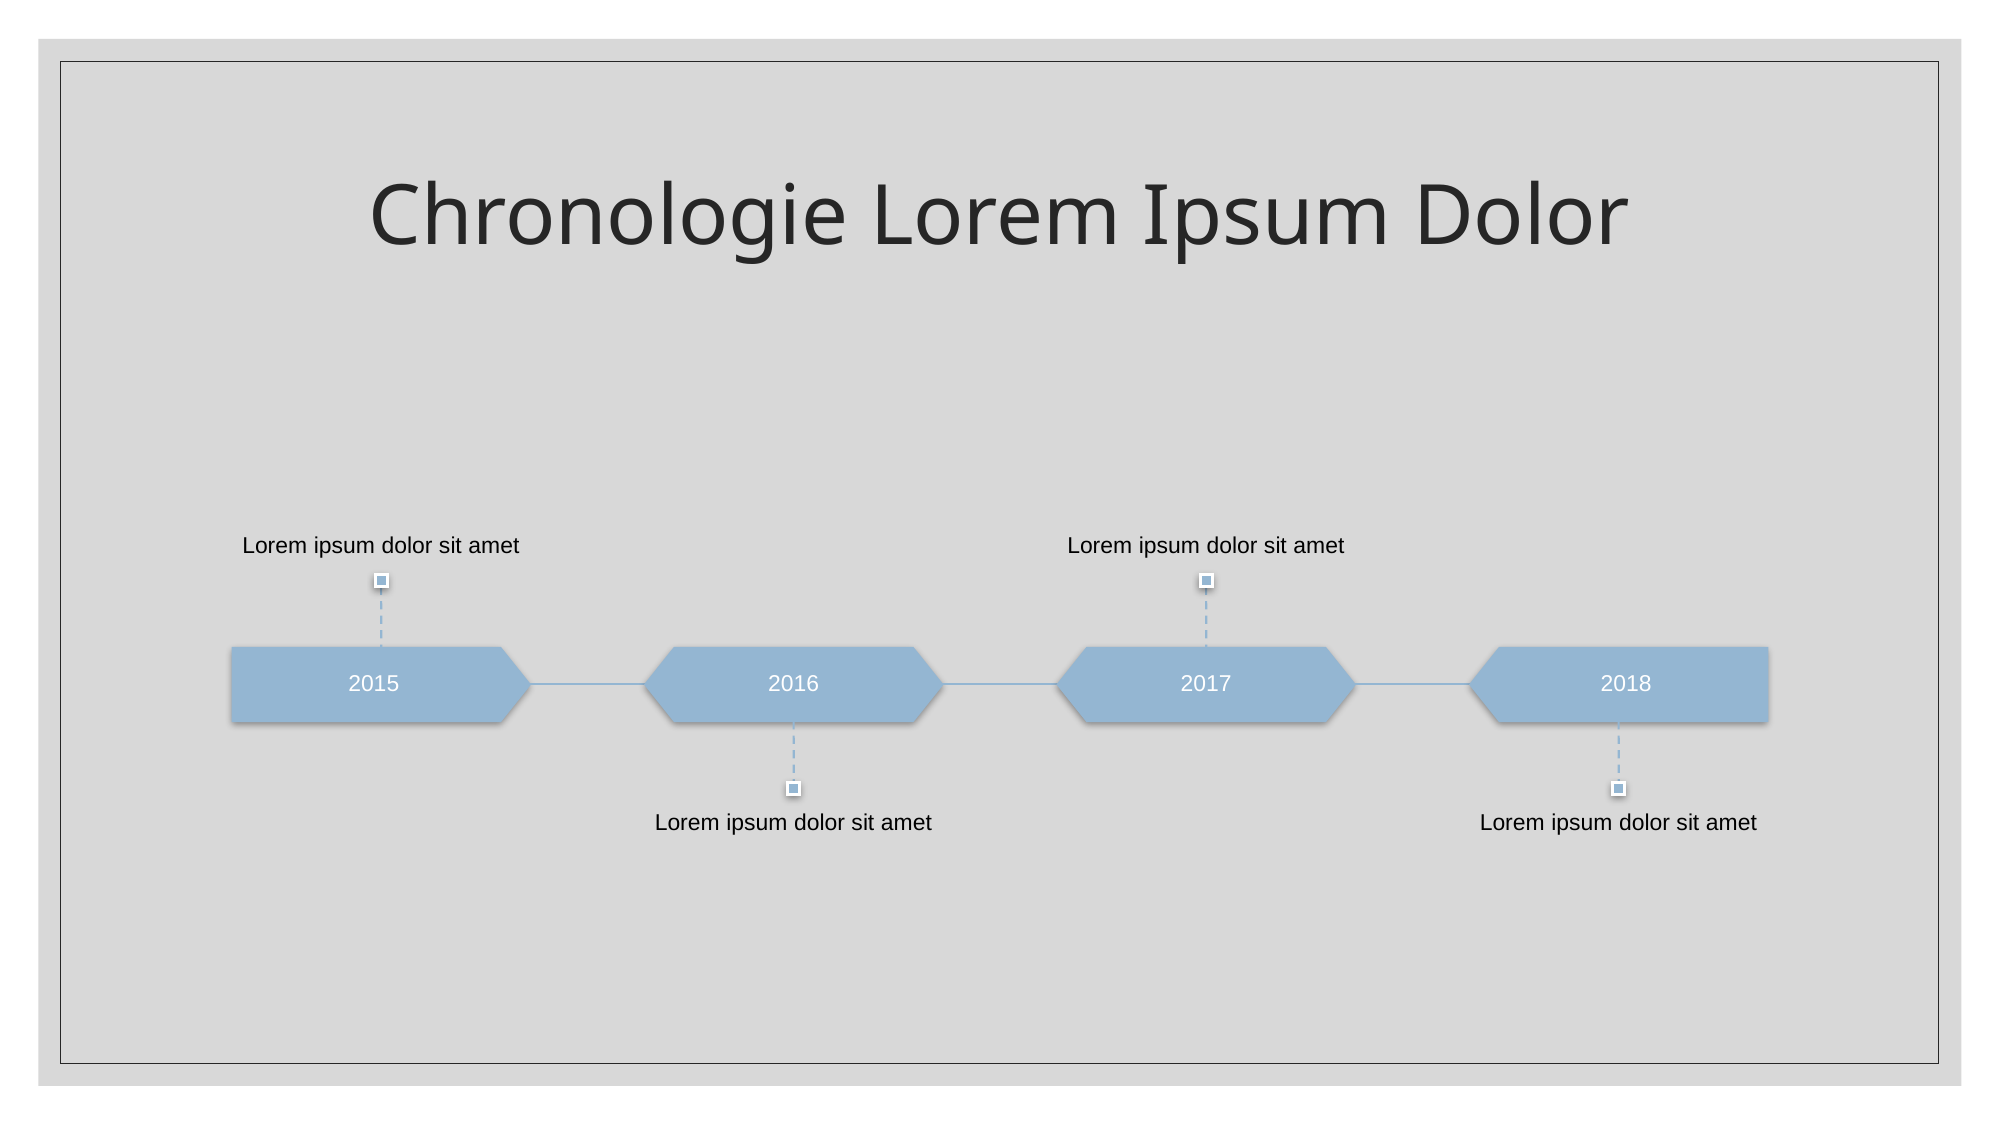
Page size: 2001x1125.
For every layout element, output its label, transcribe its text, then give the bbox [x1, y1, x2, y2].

title Chronologie Lorem Ipsum Dolor [174, 105, 1825, 331]
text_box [174, 378, 1826, 991]
